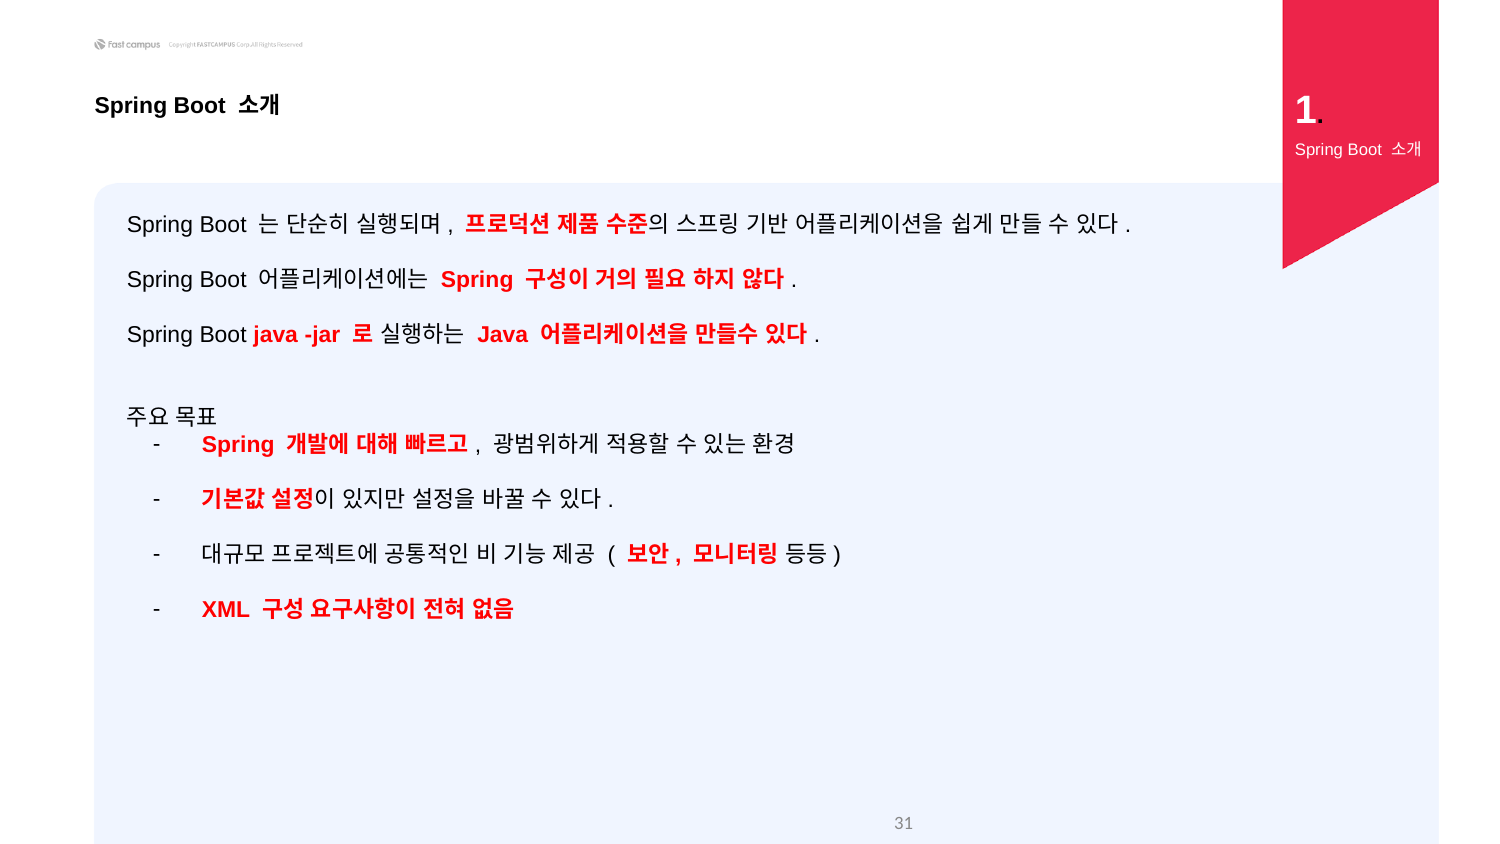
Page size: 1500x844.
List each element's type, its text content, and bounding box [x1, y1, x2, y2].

text_box Spring Boot 소개 [93, 89, 368, 157]
text_box Spring Boot 는 단순히 실행되며, 프로덕션 제품 수준의 스프링 기반 어플리케이션을 쉽게 만들 수 있다. Spring Boot 어플리케이션에는 Spring 구성이 거의 필요 하지 않다. Spring Boot java -jar 로 실행하는 Java 어플리케이션을 만들수 있다. 주요 목표 Spring 개발에 대해 빠르고, 광범위하게 적용할 수 있는 환경 기본값 설정이 있지만 설정을 바꿀 수 있다. 대규모 프로젝트에 공통적인 비 기능 제공 ( 보안, 모니터링 등등) XML 구성 요구사항이 전혀 없음 [111, 202, 1273, 812]
text_box 1. [1281, 86, 1438, 135]
text_box Spring Boot 소개 [1281, 135, 1438, 184]
picture [0, 0, 1500, 844]
slide_number 31 [581, 812, 919, 844]
